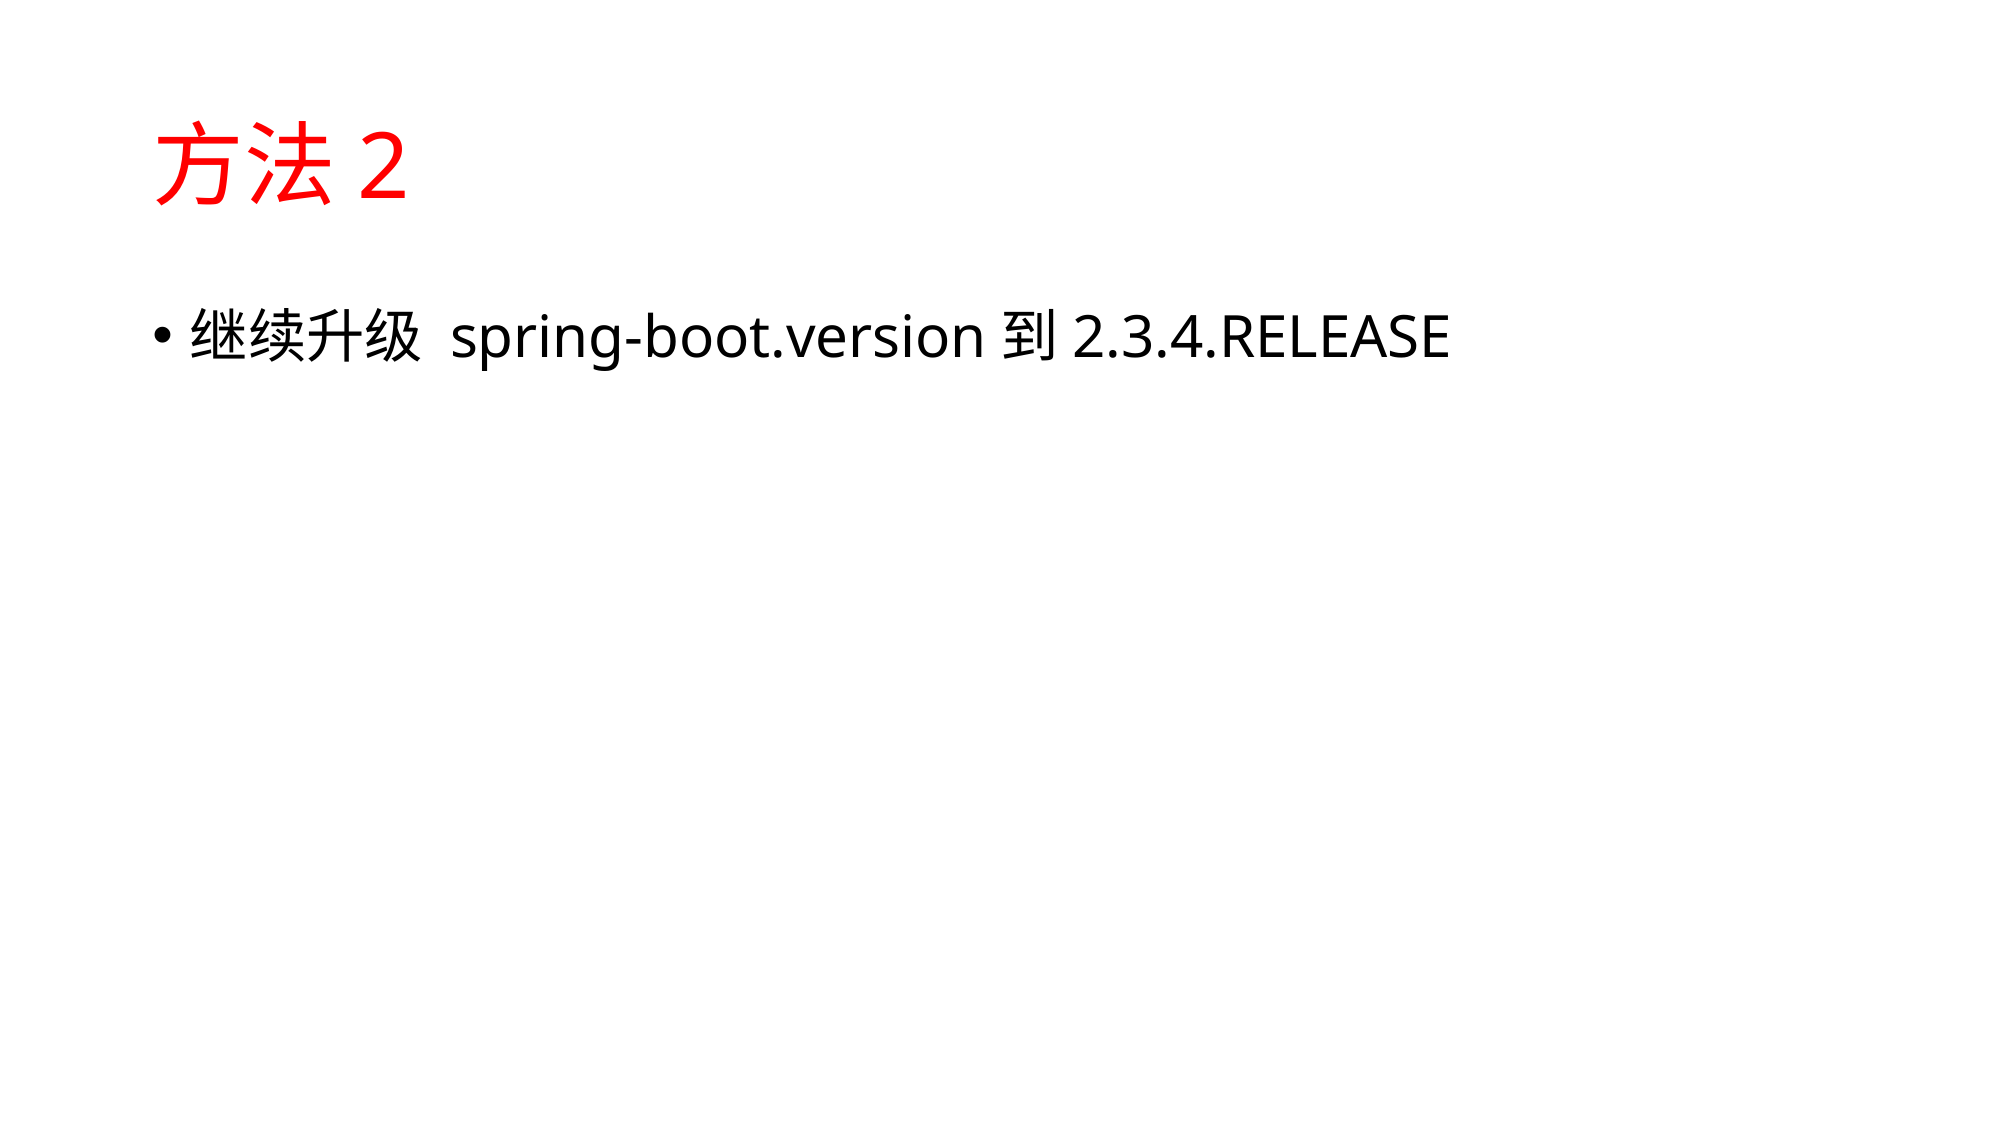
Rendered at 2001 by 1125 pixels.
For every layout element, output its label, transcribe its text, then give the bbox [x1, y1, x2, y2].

title 方法2 [137, 59, 1863, 278]
list 继续升级 spring-boot.version到2.3.4.RELEASE [137, 299, 1863, 1014]
